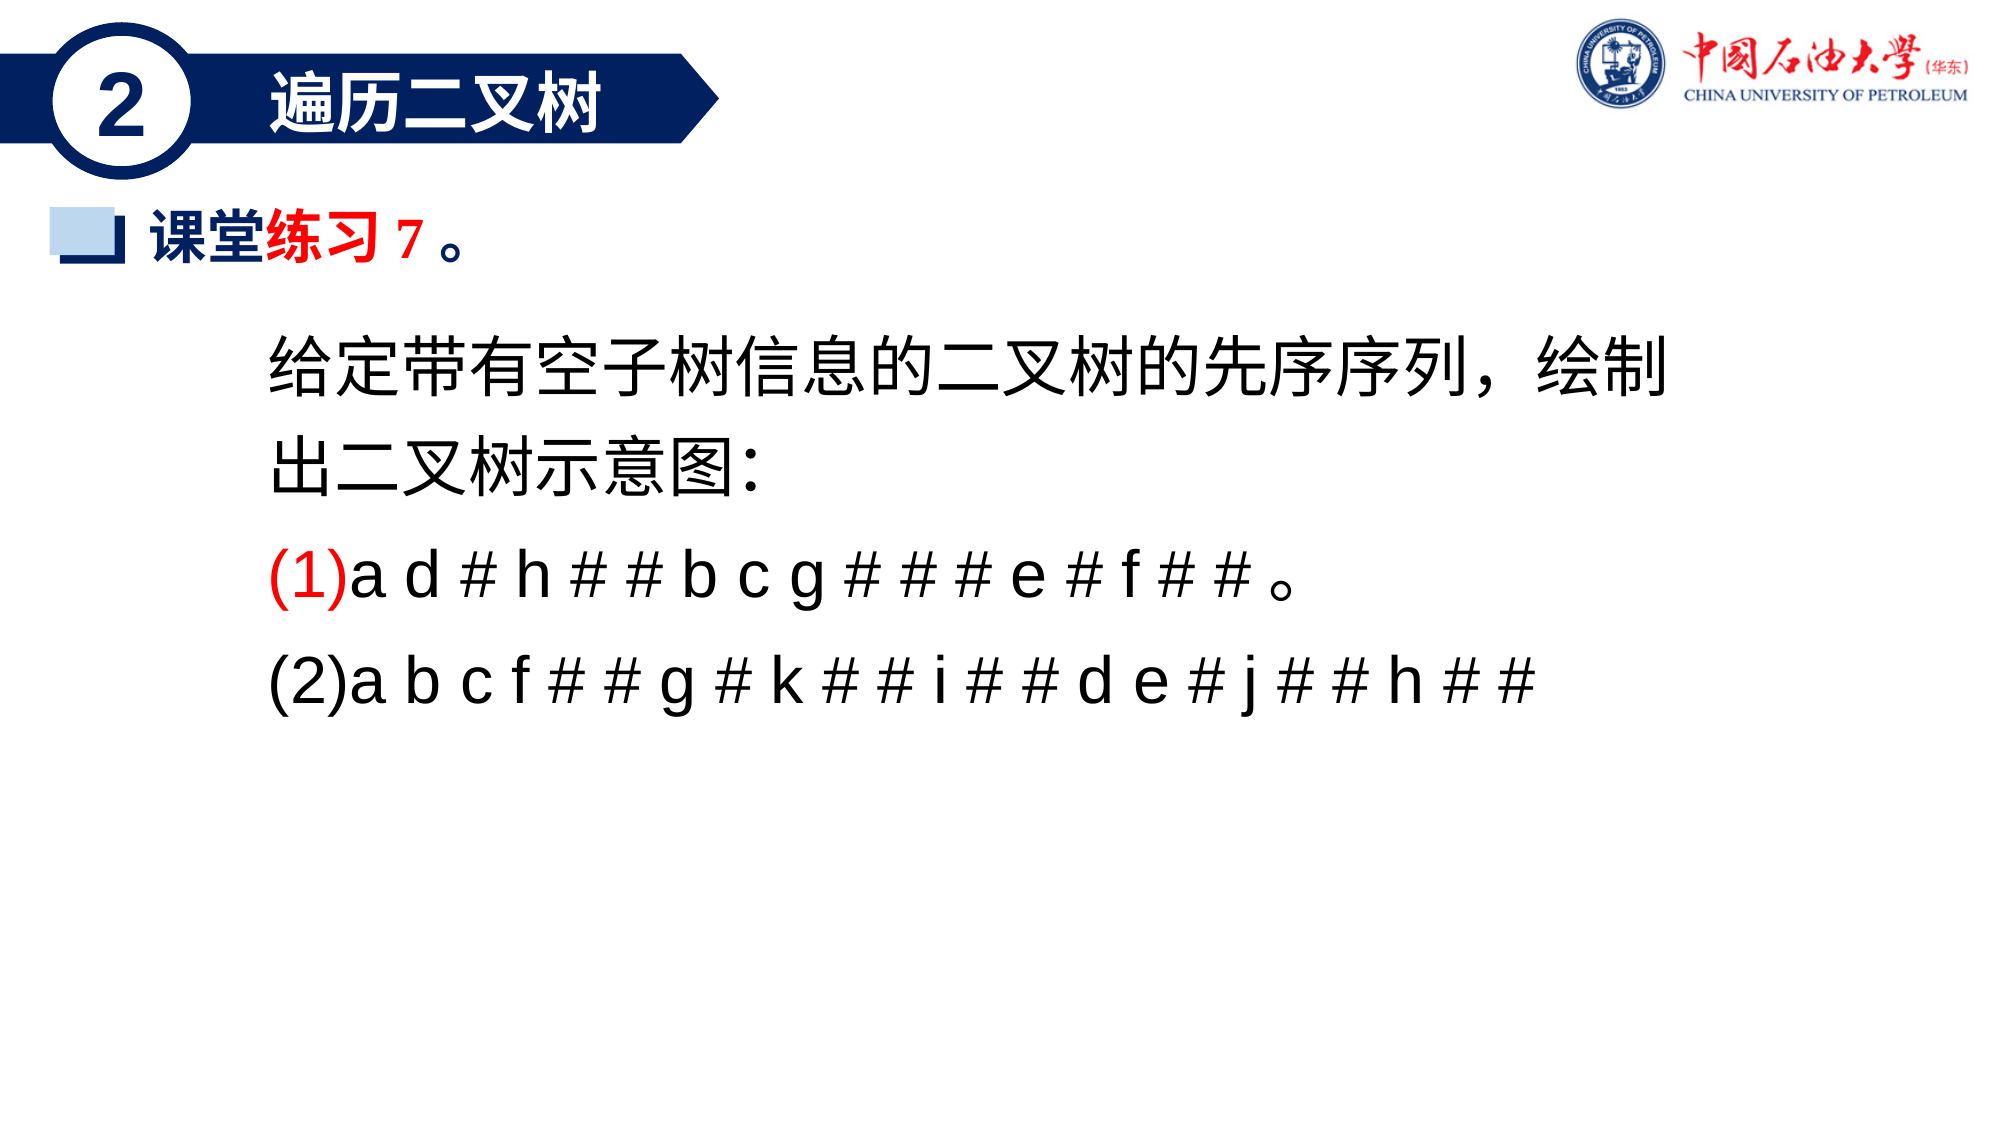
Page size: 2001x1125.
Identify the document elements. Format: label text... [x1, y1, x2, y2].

text_box 课堂练习7。 [134, 192, 1865, 278]
picture [1554, 3, 2000, 127]
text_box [49, 207, 125, 264]
text_box 给定带有空子树信息的二叉树的先序序列，绘制出二叉树示意图： (1)a d # h # # b c g # # # e # f # #。 (2)a b c f # # g # k # # i # # d e # j # # h # # [253, 297, 1743, 725]
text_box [0, 28, 719, 173]
